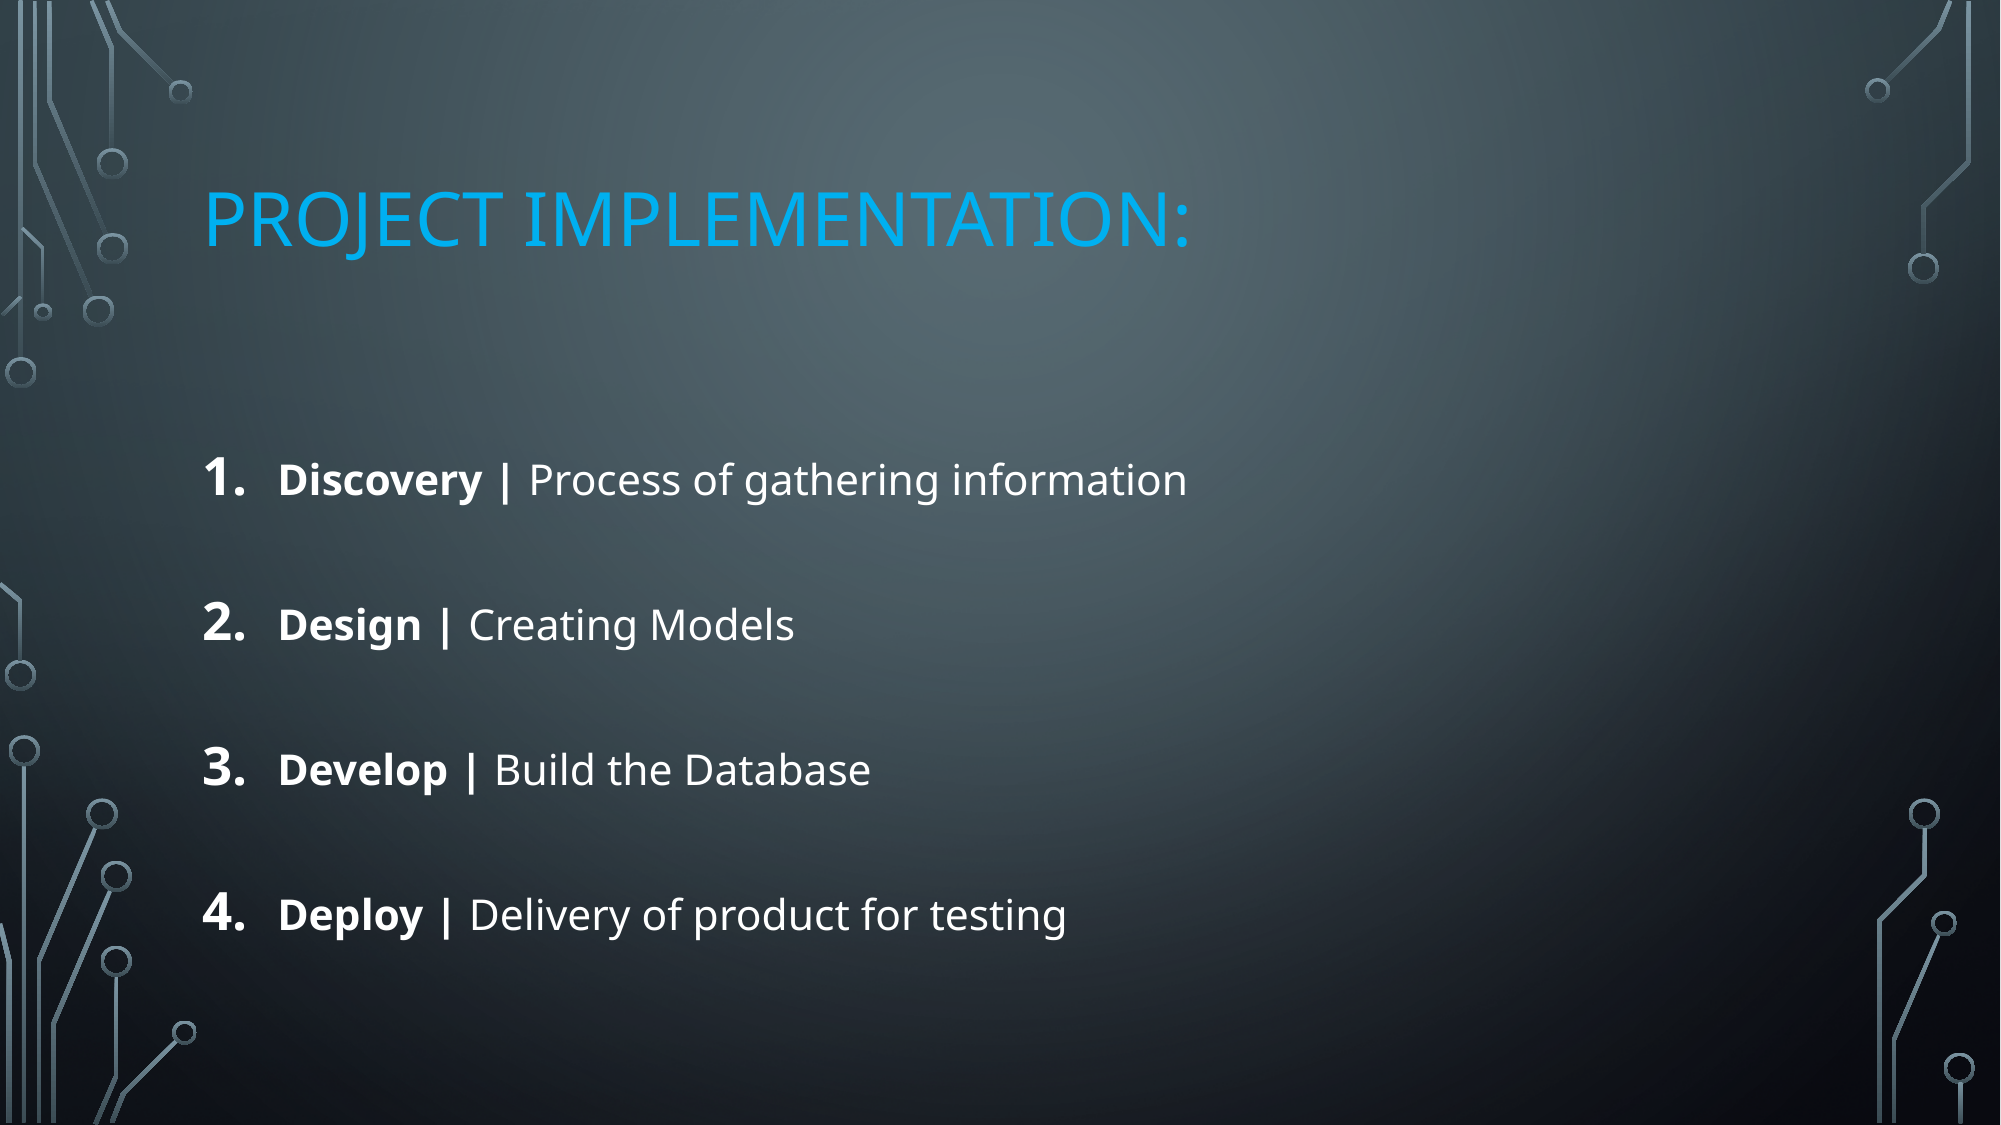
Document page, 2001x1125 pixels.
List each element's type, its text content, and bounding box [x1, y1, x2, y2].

list Discovery | Process of gathering information Design | Creating Models Develop | Build the Database Deploy | Delivery of product for testing [187, 369, 1813, 950]
title Project Implementation: [187, 101, 1813, 344]
